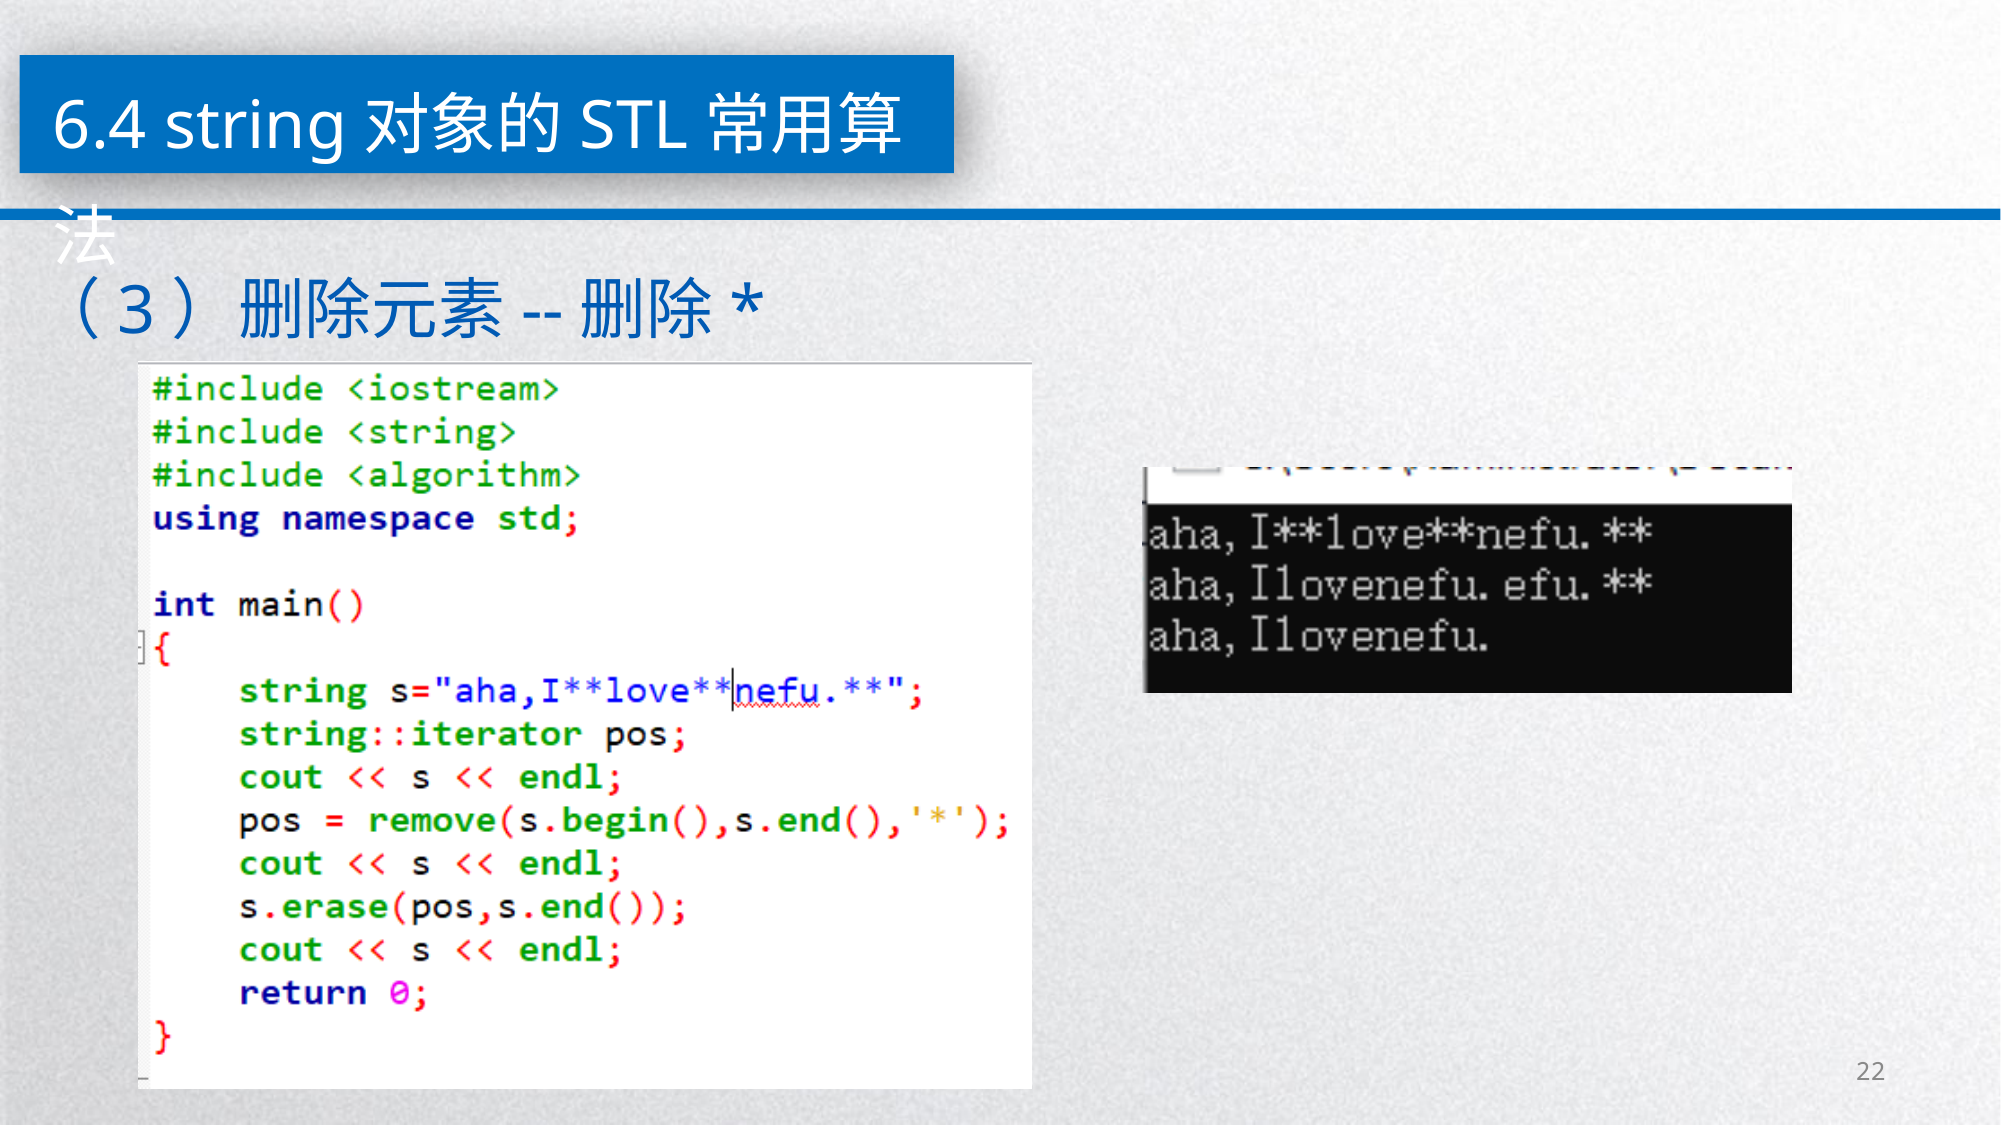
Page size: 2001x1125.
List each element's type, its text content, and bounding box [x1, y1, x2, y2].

text_box （3）删除元素--删除* [19, 243, 1934, 355]
picture [0, 0, 2001, 208]
text_box 6.4 string对象的STL常用算法 [37, 42, 948, 282]
picture [0, 220, 2001, 1125]
slide_number 22 [1433, 1042, 1901, 1103]
